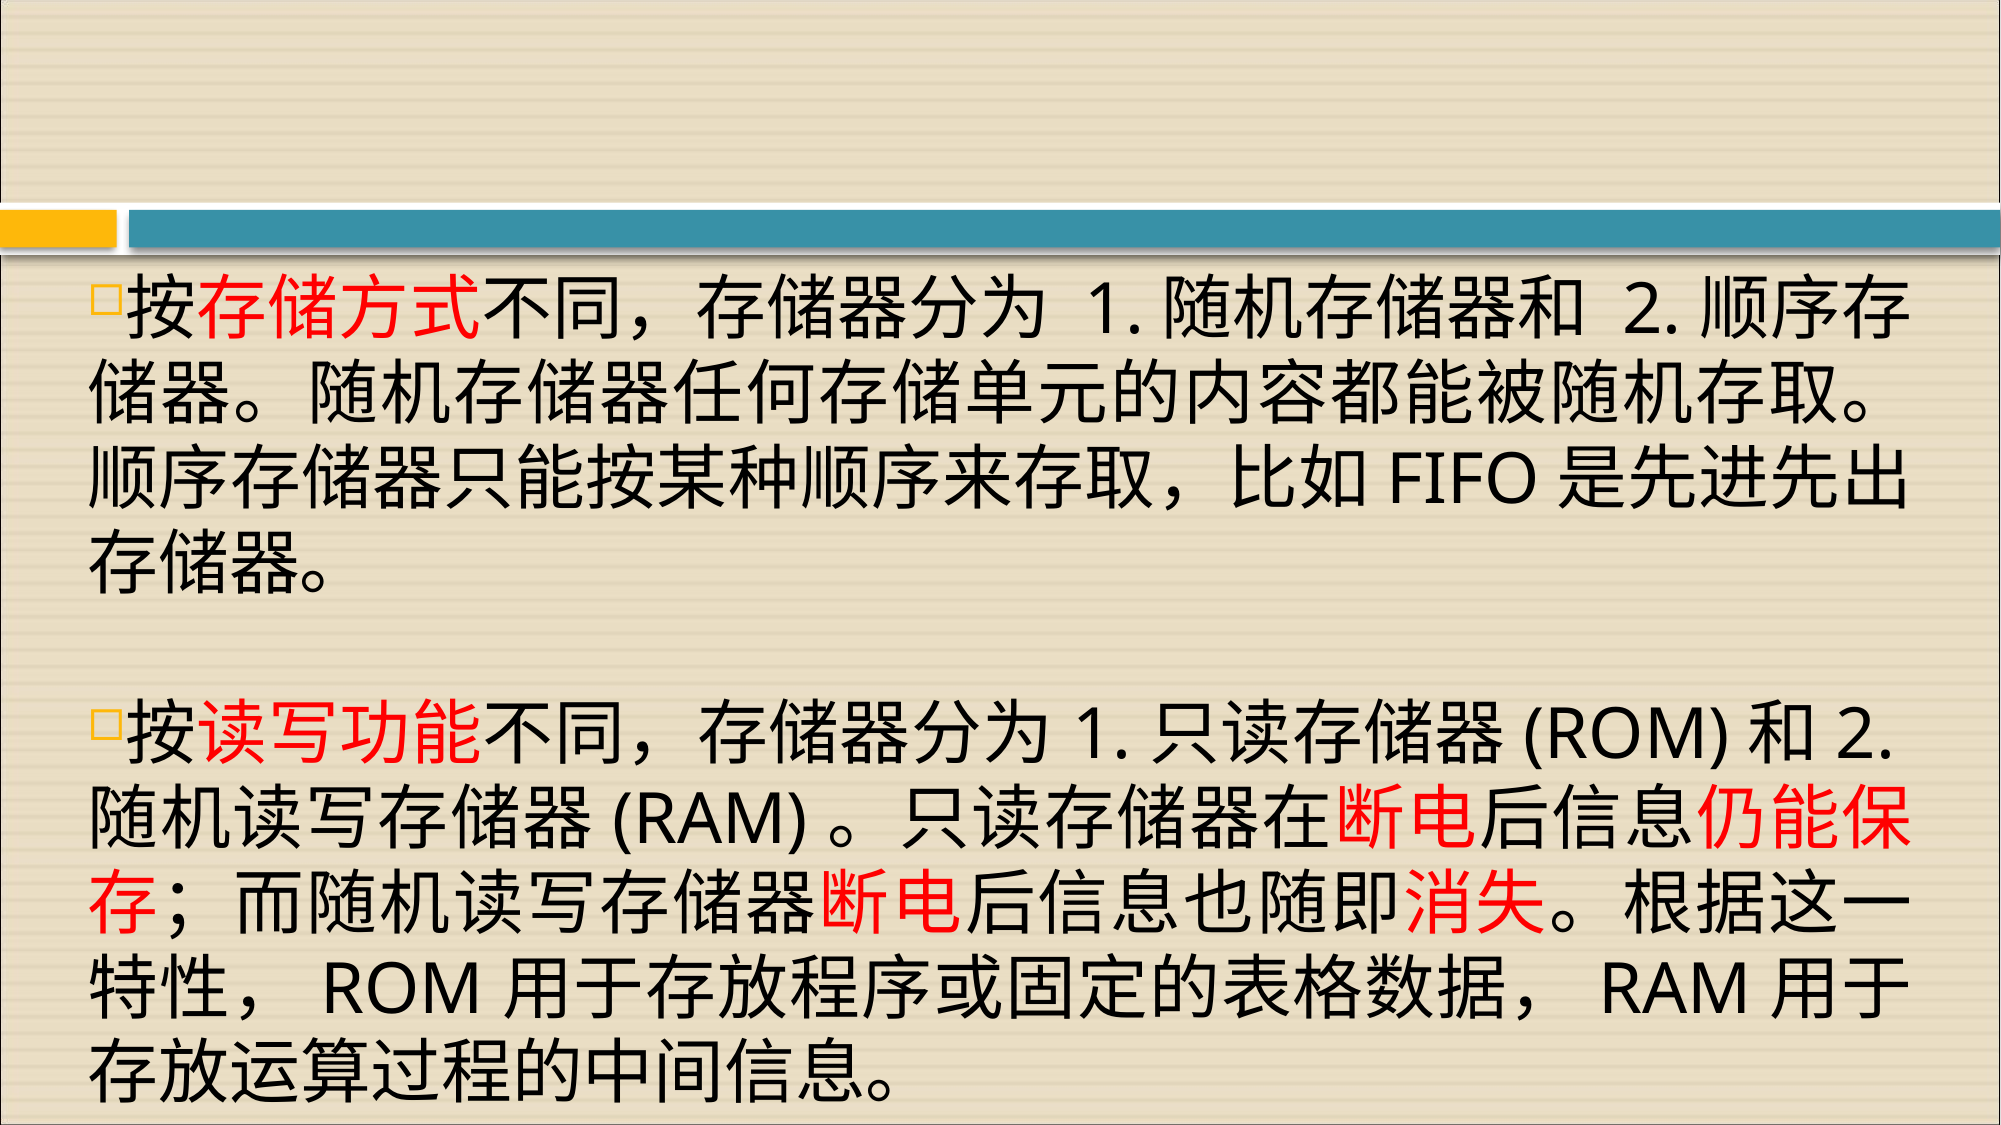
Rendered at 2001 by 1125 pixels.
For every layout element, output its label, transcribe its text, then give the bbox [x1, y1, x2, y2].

list 按存储方式不同，存储器分为 1.随机存储器和 2.顺序存储器。随机存储器任何存储单元的内容都能被随机存取。顺序存储器只能按某种顺序来存取，比如FIFO是先进先出存储器。 按读写功能不同，存储器分为1.只读存储器(ROM)和2.随机读写存储器(RAM)。只读存储器在断电后信息仍能保存；而随机读写存储器断电后信息也随即消失。根据这一特性，ROM用于存放程序或固定的表格数据，RAM用于存放运算过程的中间信息。 [72, 255, 1928, 1064]
picture [0, 0, 2001, 1125]
